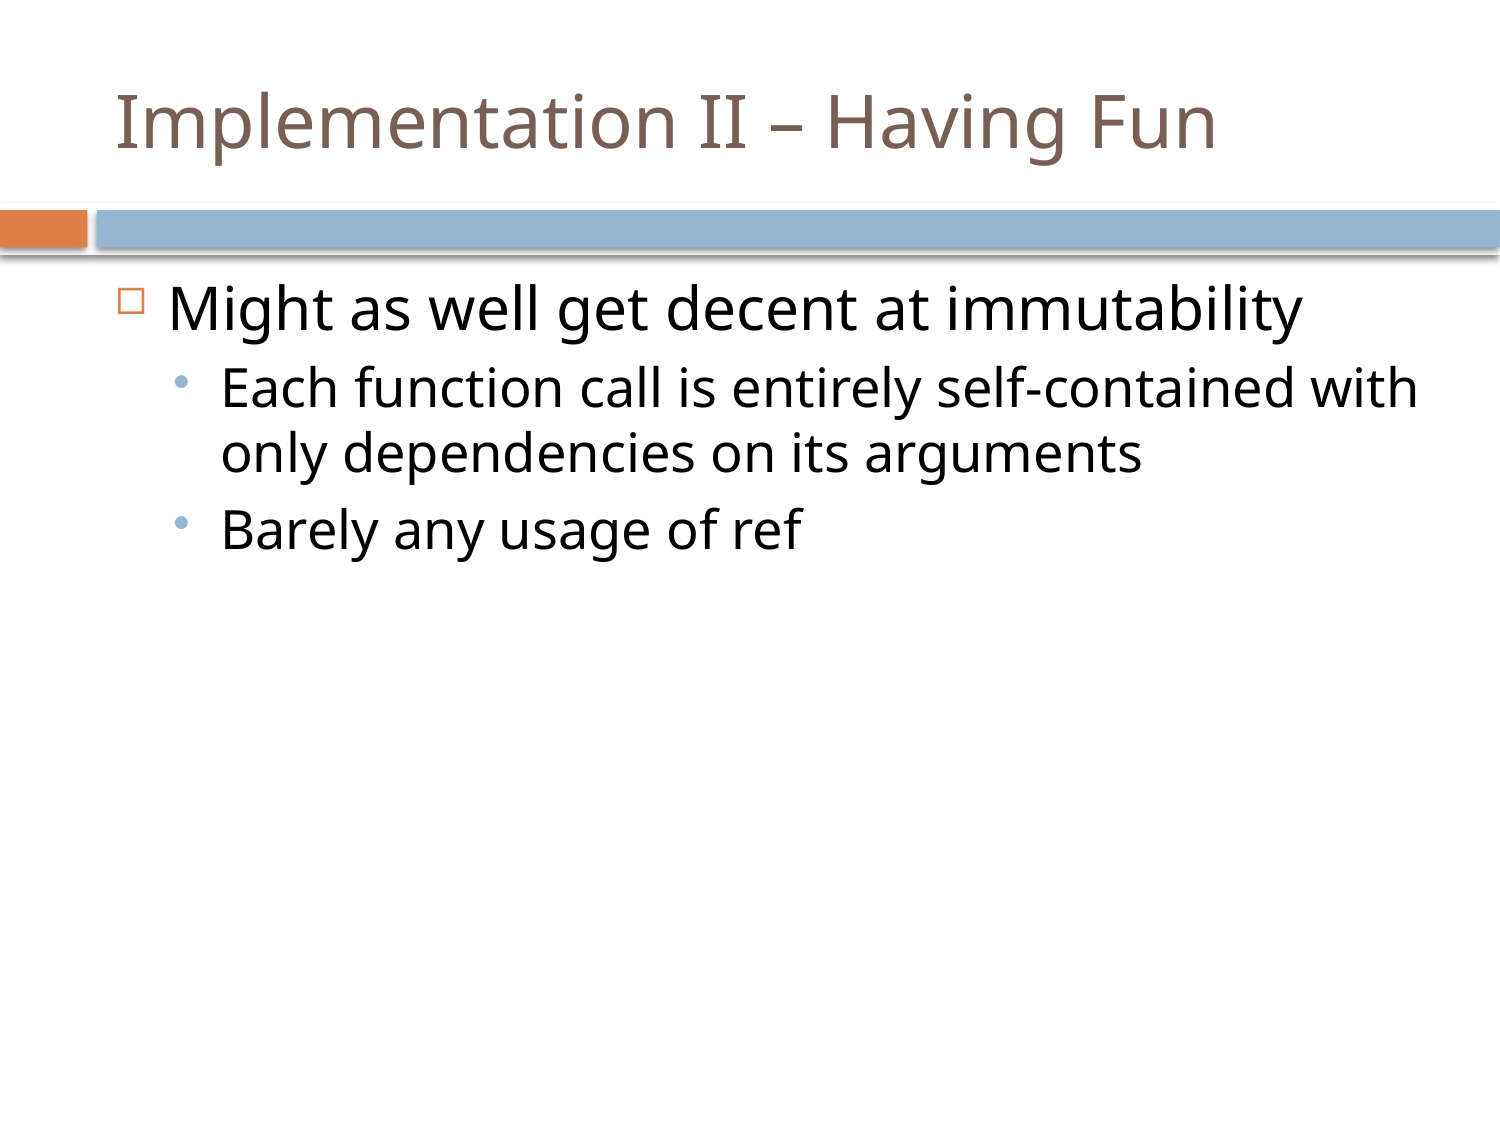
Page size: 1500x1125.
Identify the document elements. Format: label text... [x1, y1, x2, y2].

list Might as well get decent at immutability Each function call is entirely self-contained with only dependencies on its arguments Barely any usage of ref [100, 262, 1438, 1000]
title Implementation II – Having Fun [100, 37, 1438, 200]
